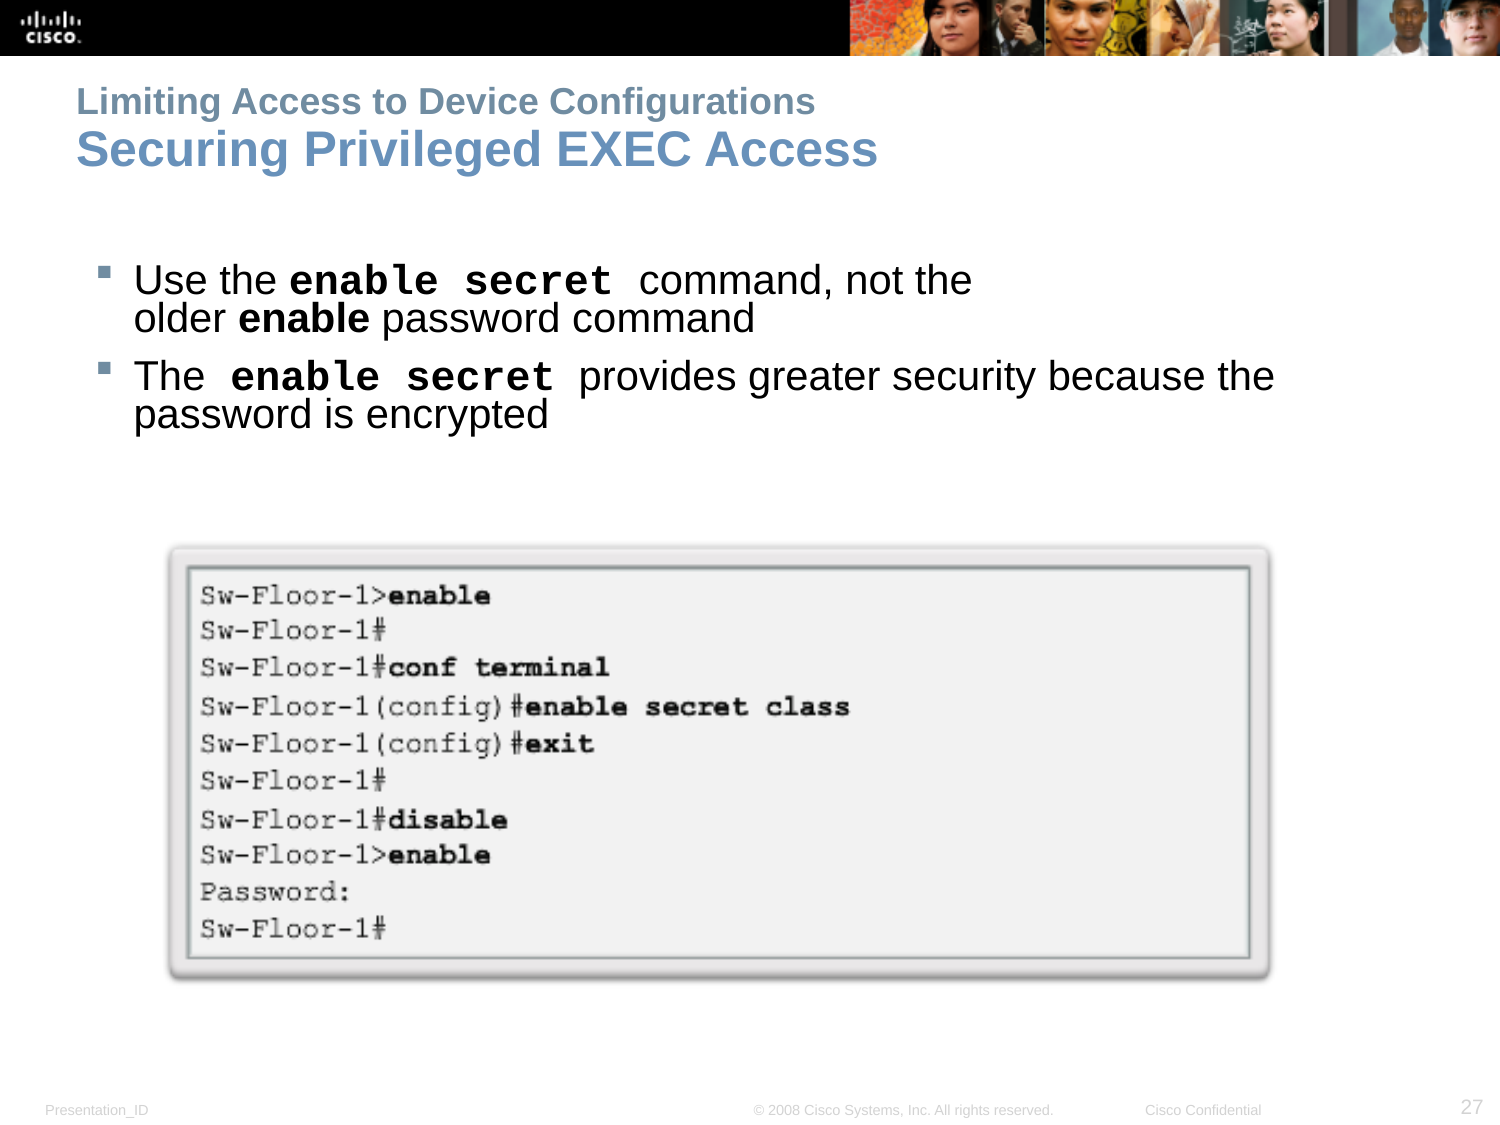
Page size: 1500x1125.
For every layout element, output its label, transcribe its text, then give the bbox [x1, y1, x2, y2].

list Use the enable secret command, not the older enable password command The enable secret provides greater security because the password is encrypted [81, 258, 1369, 484]
picture [0, 0, 1500, 56]
title Limiting Access to Device Configurations Securing Privileged EXEC Access [62, 62, 1462, 184]
picture [162, 476, 1288, 1012]
